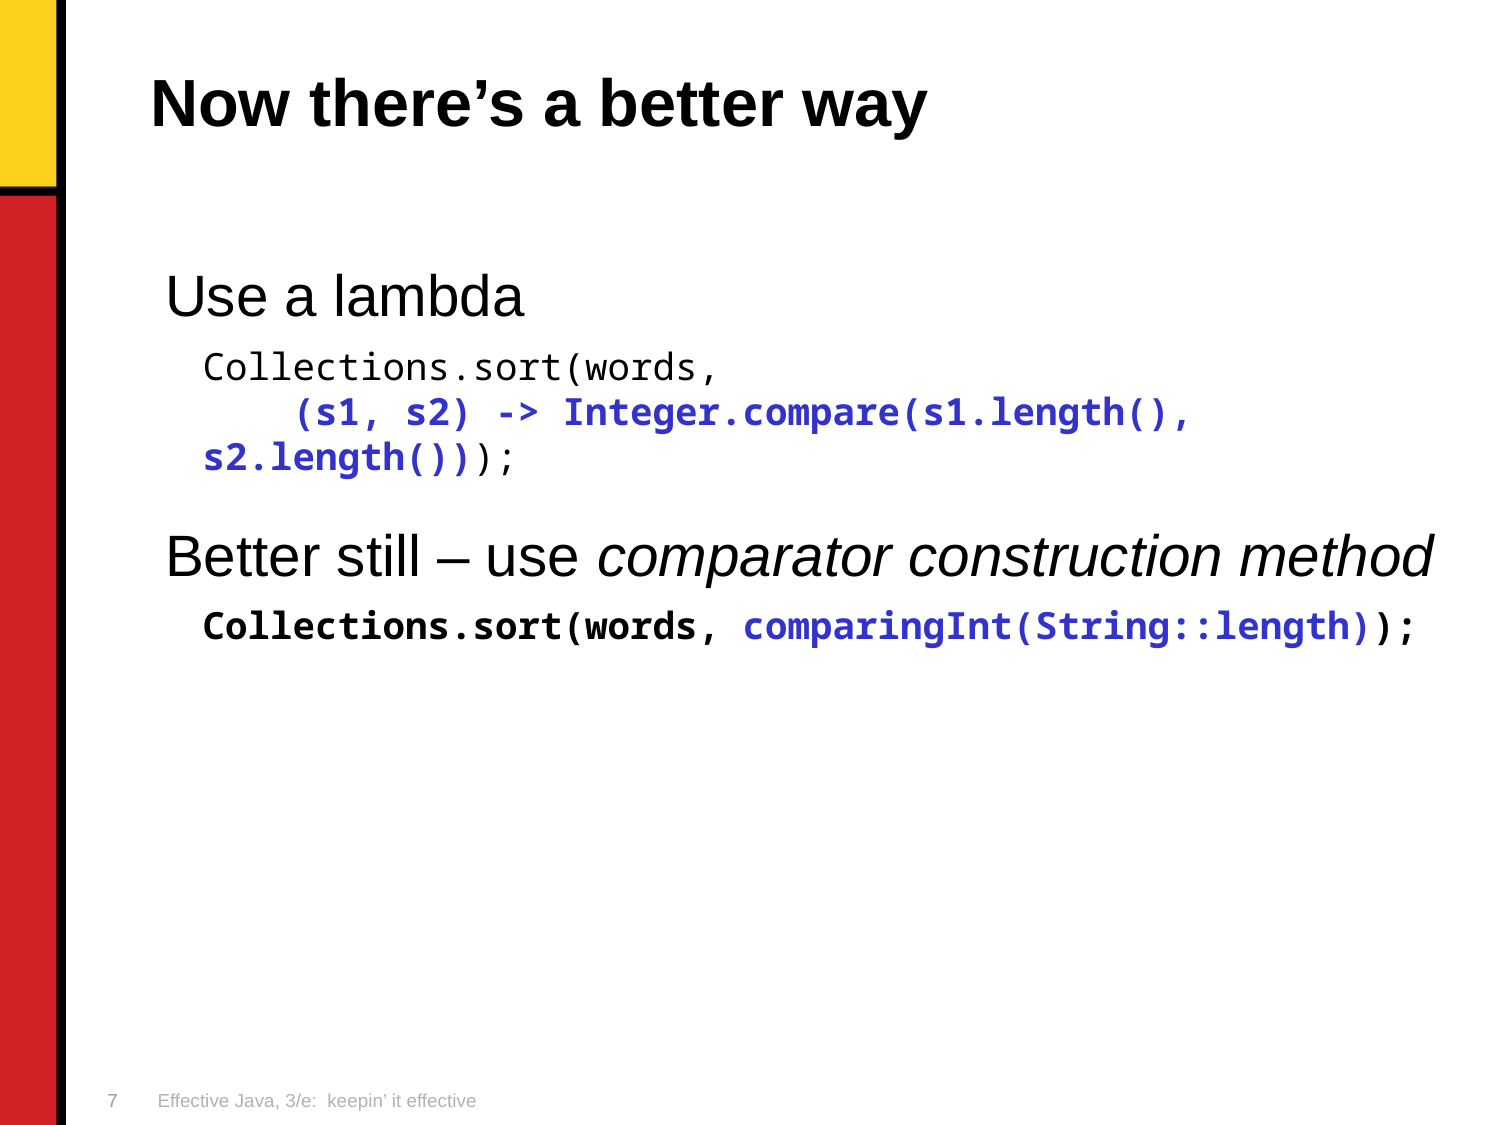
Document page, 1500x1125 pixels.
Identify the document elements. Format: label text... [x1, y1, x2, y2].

list Use a lambda Collections.sort(words, (s1, s2) -> Integer.compare(s1.length(), s2.length())); Better still – use comparator construction method Collections.sort(words, comparingInt(String::length)); [150, 262, 1454, 1050]
picture [0, 0, 66, 1125]
title Now there’s a better way [150, 11, 1440, 200]
